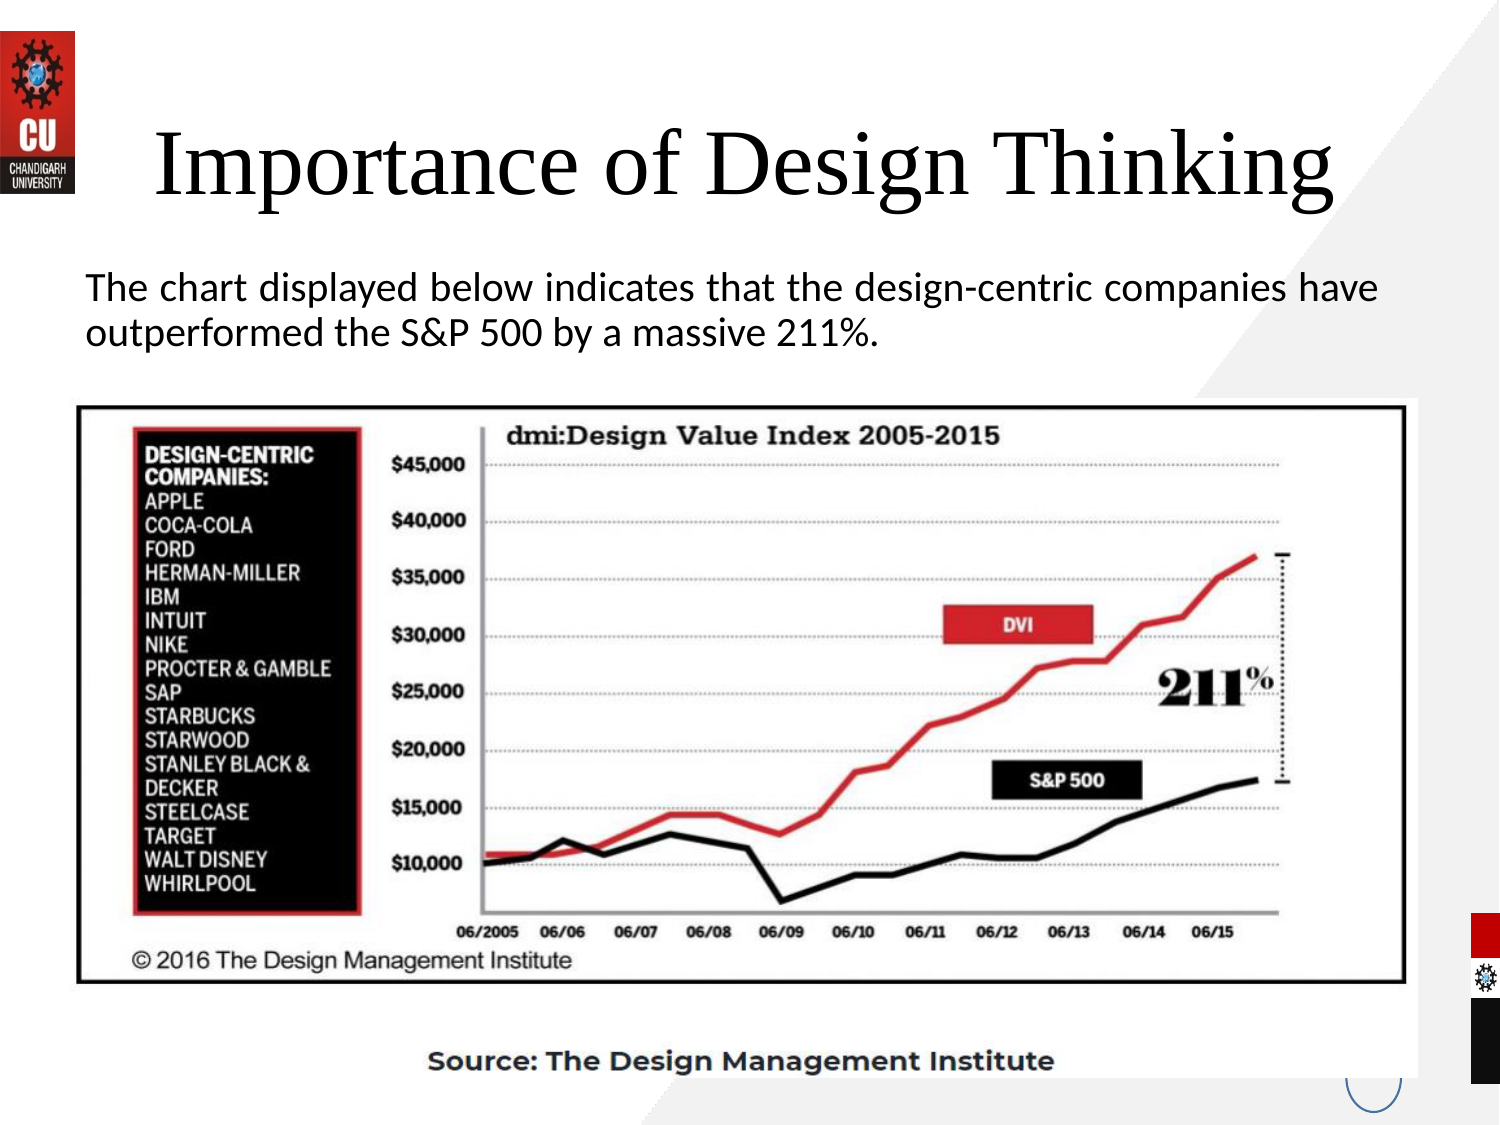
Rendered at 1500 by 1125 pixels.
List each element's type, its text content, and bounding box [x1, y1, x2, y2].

picture [0, 0, 1500, 1125]
subtitle The chart displayed below indicates that the design-centric companies have outperformed the S&P 500 by a massive 211%. [70, 257, 1395, 398]
title Importance of Design Thinking [70, 58, 1421, 223]
